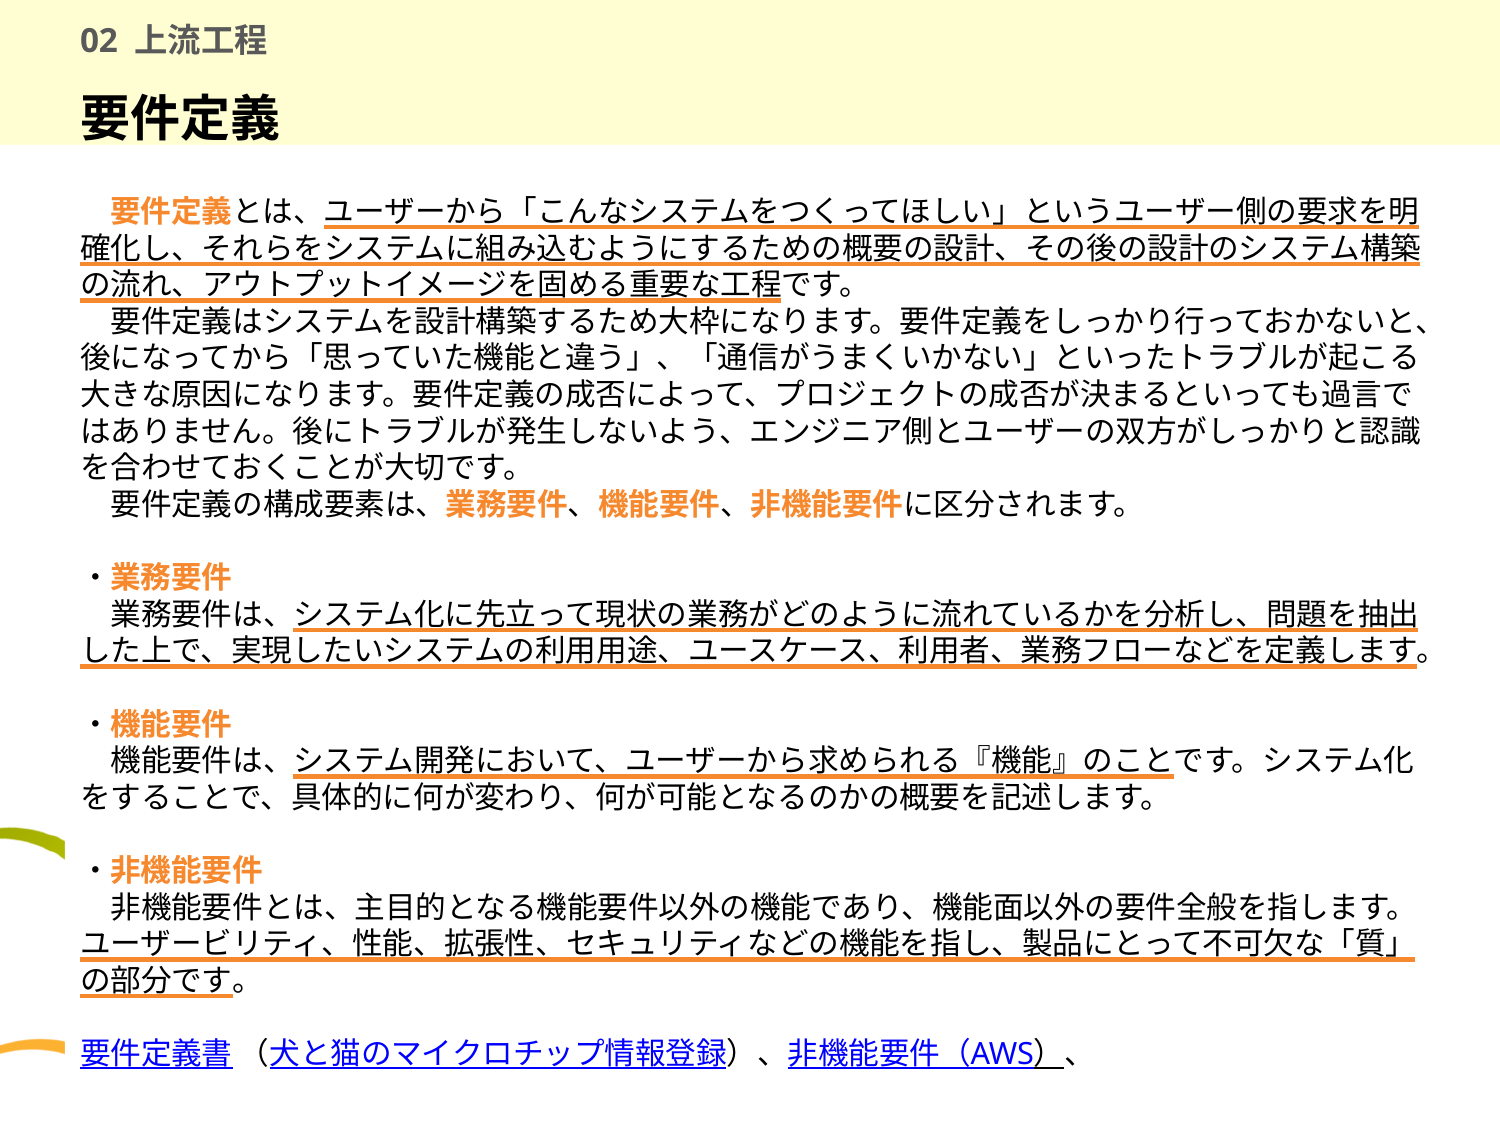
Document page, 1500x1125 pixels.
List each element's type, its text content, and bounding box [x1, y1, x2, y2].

picture [0, 0, 1500, 1125]
list 要件定義とは、ユーザーから「こんなシステムをつくってほしい」というユーザー側の要求を明確化し、それらをシステムに組み込むようにするための概要の設計、その後の設計のシステム構築の流れ、アウトプットイメージを固める重要な工程です。 要件定義はシステムを設計構築するため大枠になります。要件定義をしっかり行っておかないと、後になってから「思っていた機能と違う」、「通信がうまくいかない」といったトラブルが起こる大きな原因になります。要件定義の成否によって、プロジェクトの成否が決まるといっても過言ではありません。後にトラブルが発生しないよう、エンジニア側とユーザーの双方がしっかりと認識を合わせておくことが大切です。 要件定義の構成要素は、業務要件、機能要件、非機能要件に区分されます。 ・業務要件 業務要件は、システム化に先立って現状の業務がどのように流れているかを分析し、問題を抽出した上で、実現したいシステムの利用用途、ユースケース、利用者、業務フローなどを定義します。 ・機能要件 機能要件は、システム開発において、ユーザーから求められる『機能』のことです。システム化をすることで、具体的に何が変わり、何が可能となるのかの概要を記述します。 ・非機能要件 非機能要件とは、主目的となる機能要件以外の機能であり、機能面以外の要件全般を指します。ユーザービリティ、性能、拡張性、セキュリティなどの機能を指し、製品にとって不可欠な「質」の部分です。 要件定義書 （犬と猫のマイクロチップ情報登録）、非機能要件（AWS）、 [64, 184, 1444, 1125]
title 02 上流工程 [64, 0, 621, 68]
text_box 要件定義 [64, 68, 1322, 164]
